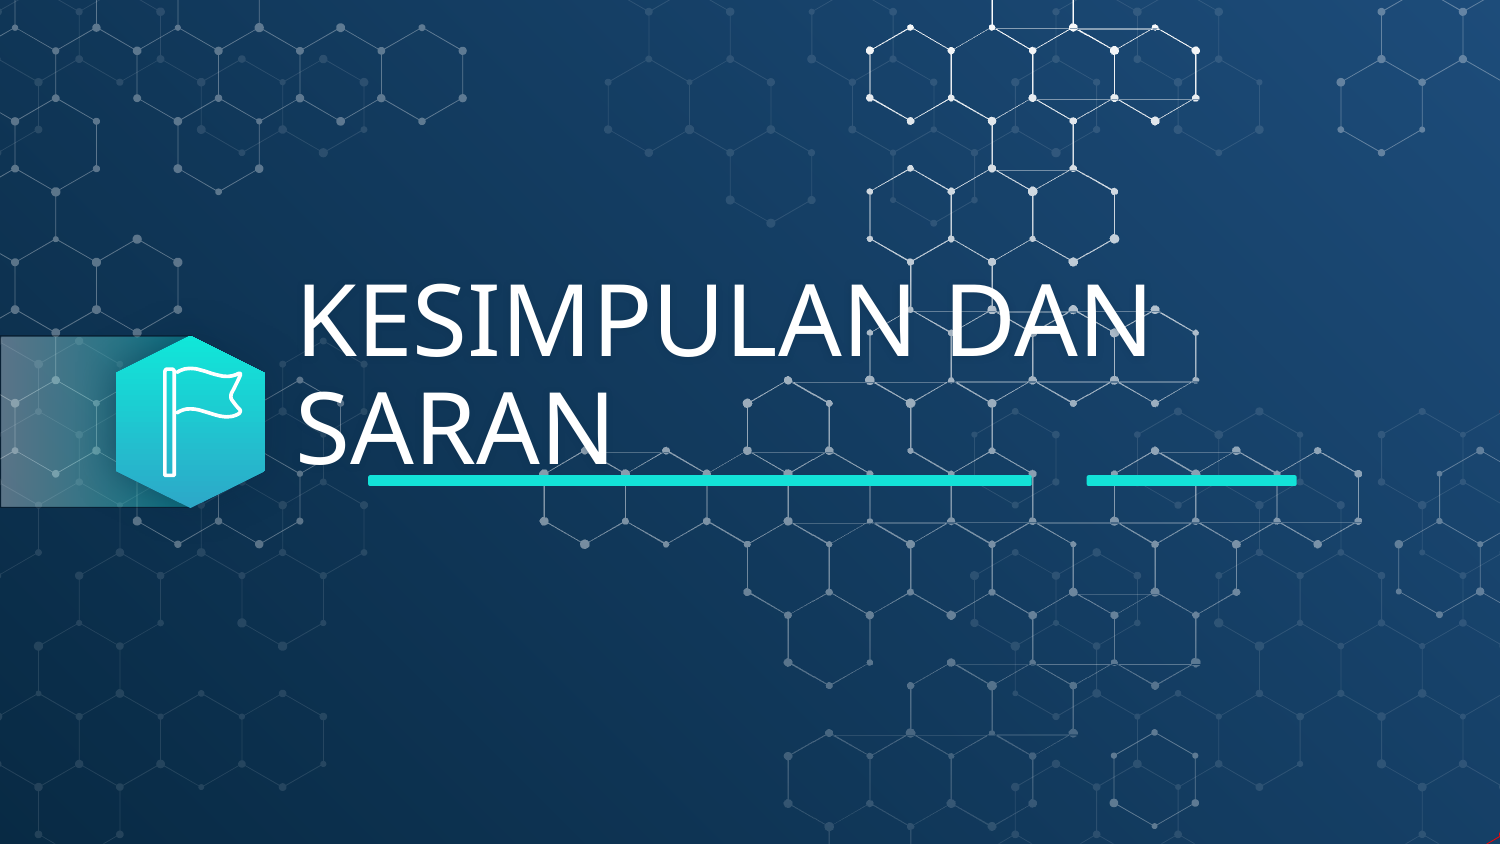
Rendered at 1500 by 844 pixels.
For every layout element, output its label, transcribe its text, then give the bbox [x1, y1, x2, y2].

text_box [1084, 473, 1299, 489]
title KESIMPULAN DAN SARAN [295, 386, 1384, 486]
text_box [164, 368, 241, 476]
text_box [366, 473, 1034, 489]
text_box [116, 349, 266, 523]
